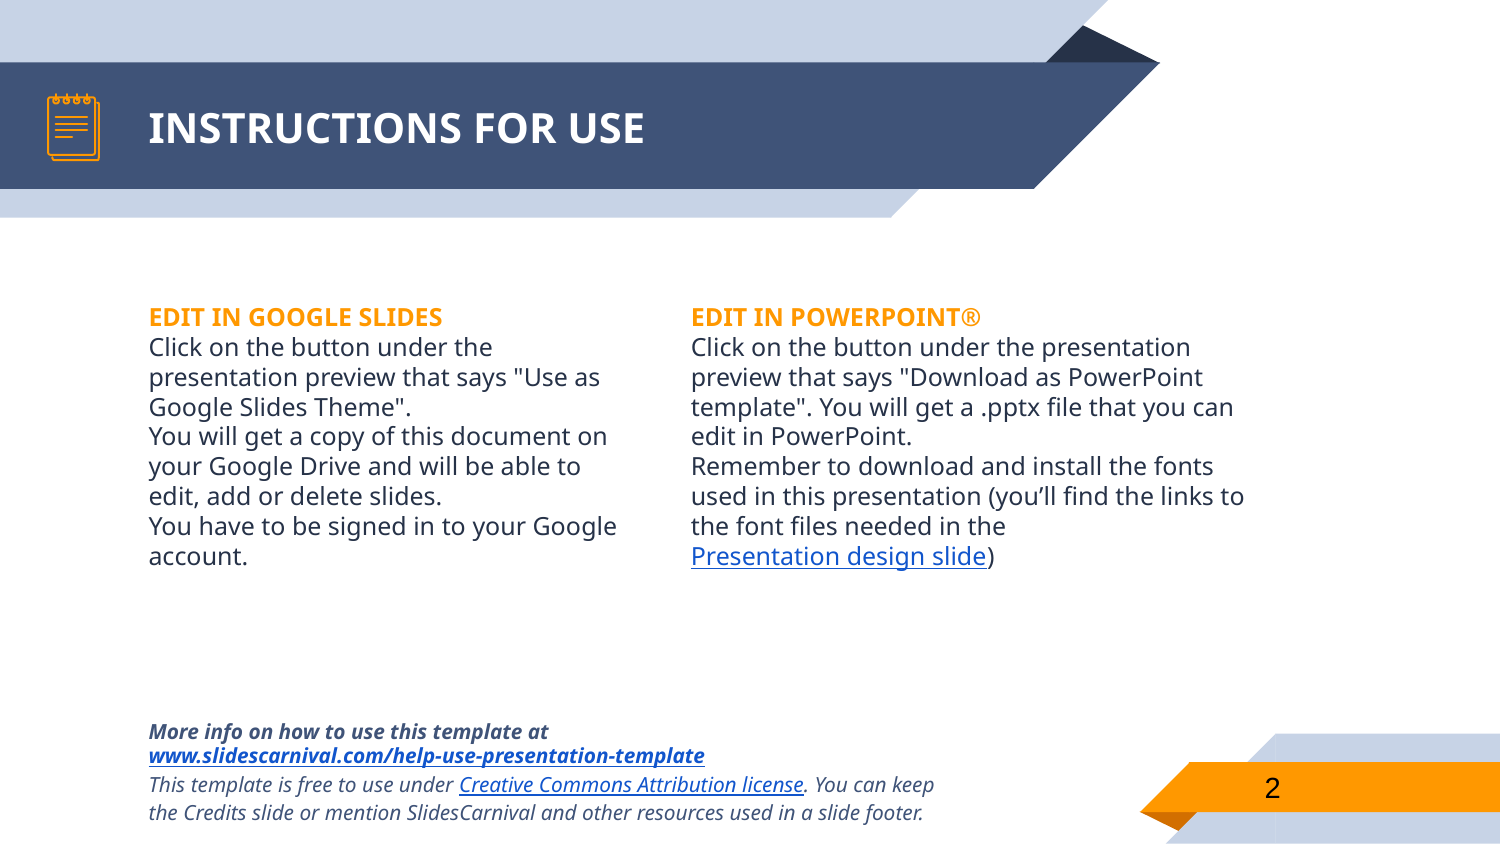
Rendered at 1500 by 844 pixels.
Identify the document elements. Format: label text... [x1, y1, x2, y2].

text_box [47, 93, 100, 161]
slide_number ‹#› [1249, 760, 1494, 813]
list EDIT IN GOOGLE SLIDES Click on the button under the presentation preview that says "Use as Google Slides Theme". You will get a copy of this document on your Google Drive and will be able to edit, add or delete slides. You have to be signed in to your Google account. [133, 286, 640, 575]
list More info on how to use this template at www.slidescarnival.com/help-use-presentation-template This template is free to use under Creative Commons Attribution license. You can keep the Credits slide or mention SlidesCarnival and other resources used in a slide footer. [133, 703, 982, 839]
list EDIT IN POWERPOINT® Click on the button under the presentation preview that says "Download as PowerPoint template". You will get a .pptx file that you can edit in PowerPoint. Remember to download and install the fonts used in this presentation (you’ll find the links to the font files needed in the Presentation design slide) [675, 286, 1276, 575]
title INSTRUCTIONS FOR USE [133, 64, 997, 190]
